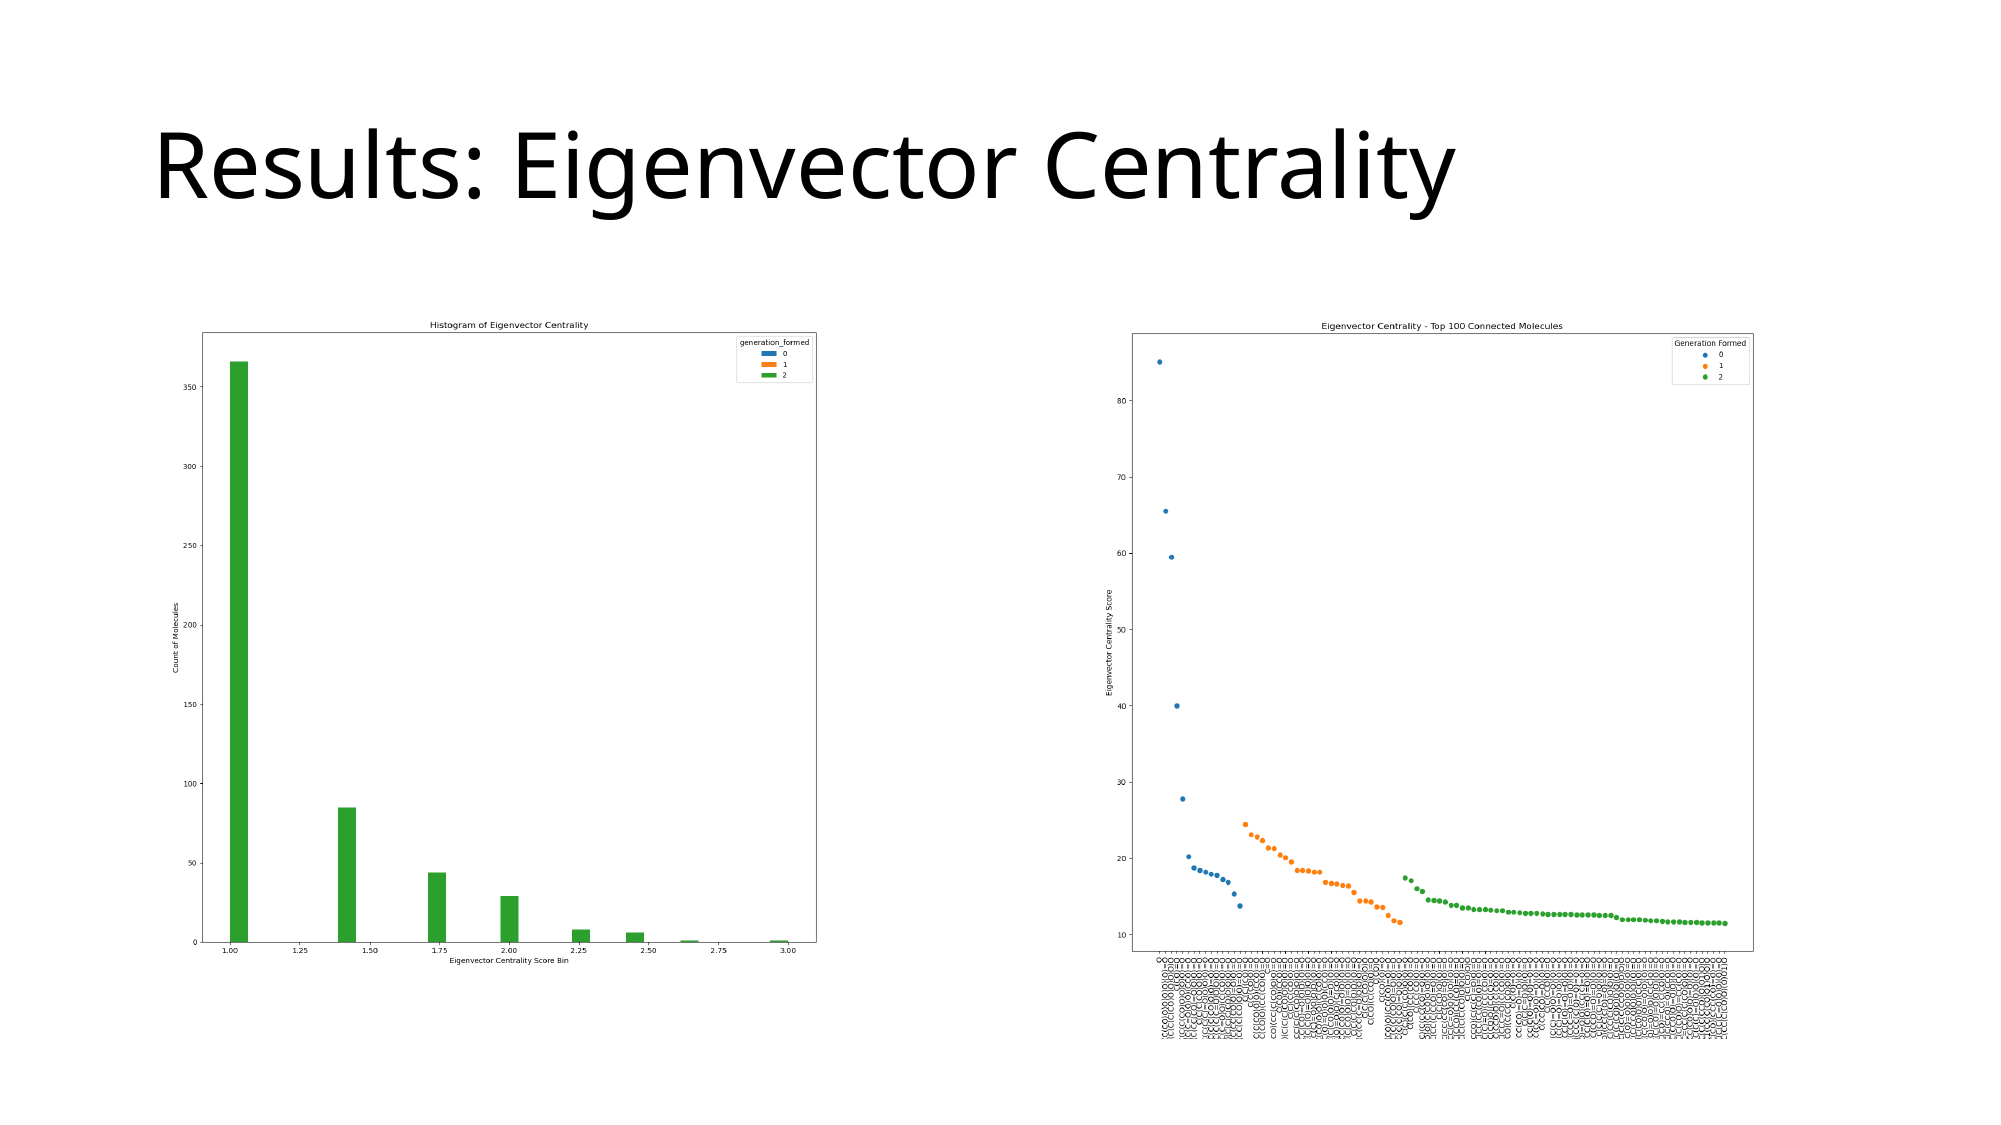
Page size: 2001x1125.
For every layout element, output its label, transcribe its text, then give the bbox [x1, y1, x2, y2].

title Results: Eigenvector Centrality [137, 59, 1863, 278]
picture [103, 237, 895, 1029]
picture [1031, 237, 1833, 1039]
